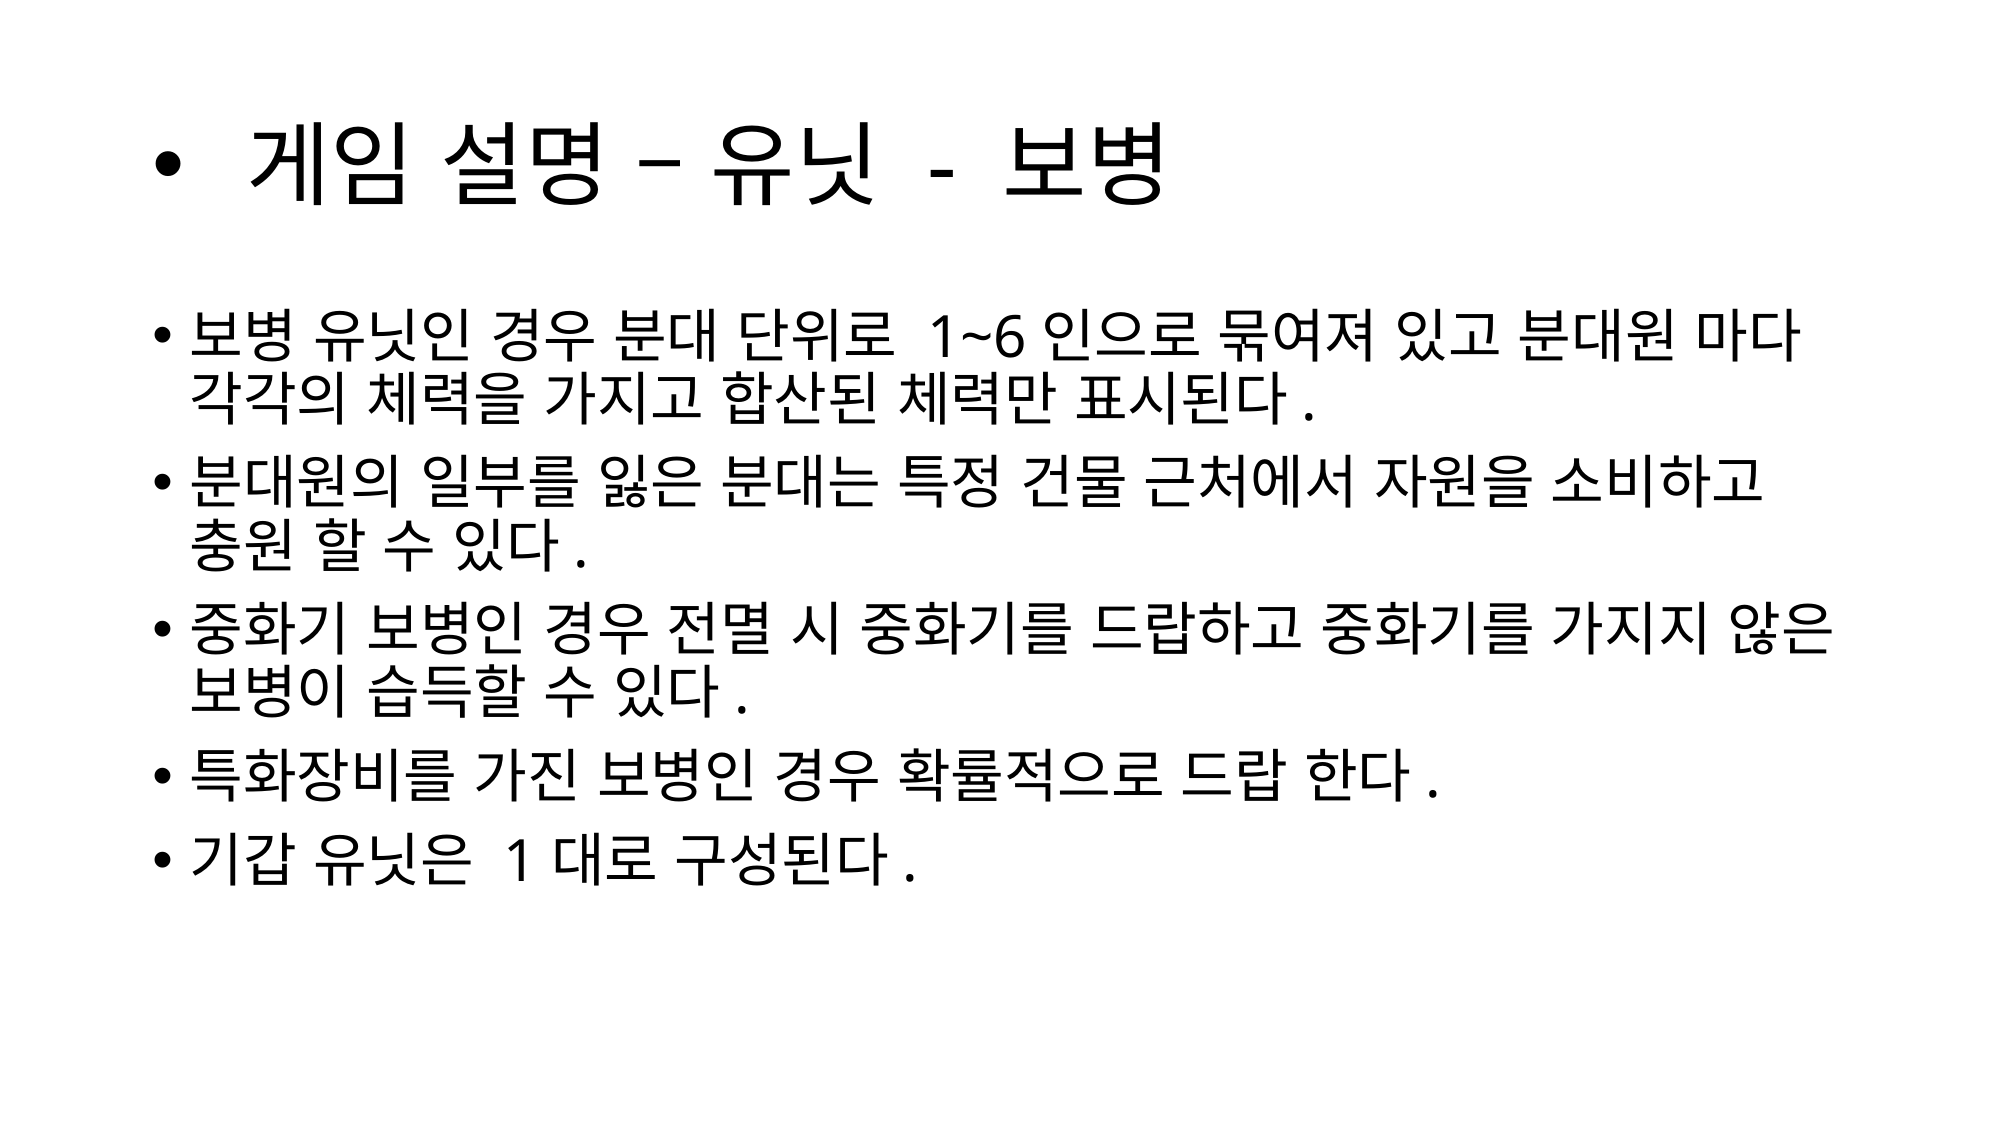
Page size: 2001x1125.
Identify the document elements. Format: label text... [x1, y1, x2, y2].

list 보병 유닛인 경우 분대 단위로 1~6인으로 묶여져 있고 분대원 마다 각각의 체력을 가지고 합산된 체력만 표시된다. 분대원의 일부를 잃은 분대는 특정 건물 근처에서 자원을 소비하고 충원 할 수 있다. 중화기 보병인 경우 전멸 시 중화기를 드랍하고 중화기를 가지지 않은 보병이 습득할 수 있다. 특화장비를 가진 보병인 경우 확률적으로 드랍 한다. 기갑 유닛은 1대로 구성된다. [137, 299, 1863, 1014]
title 게임 설명 – 유닛 - 보병 [137, 59, 1863, 278]
